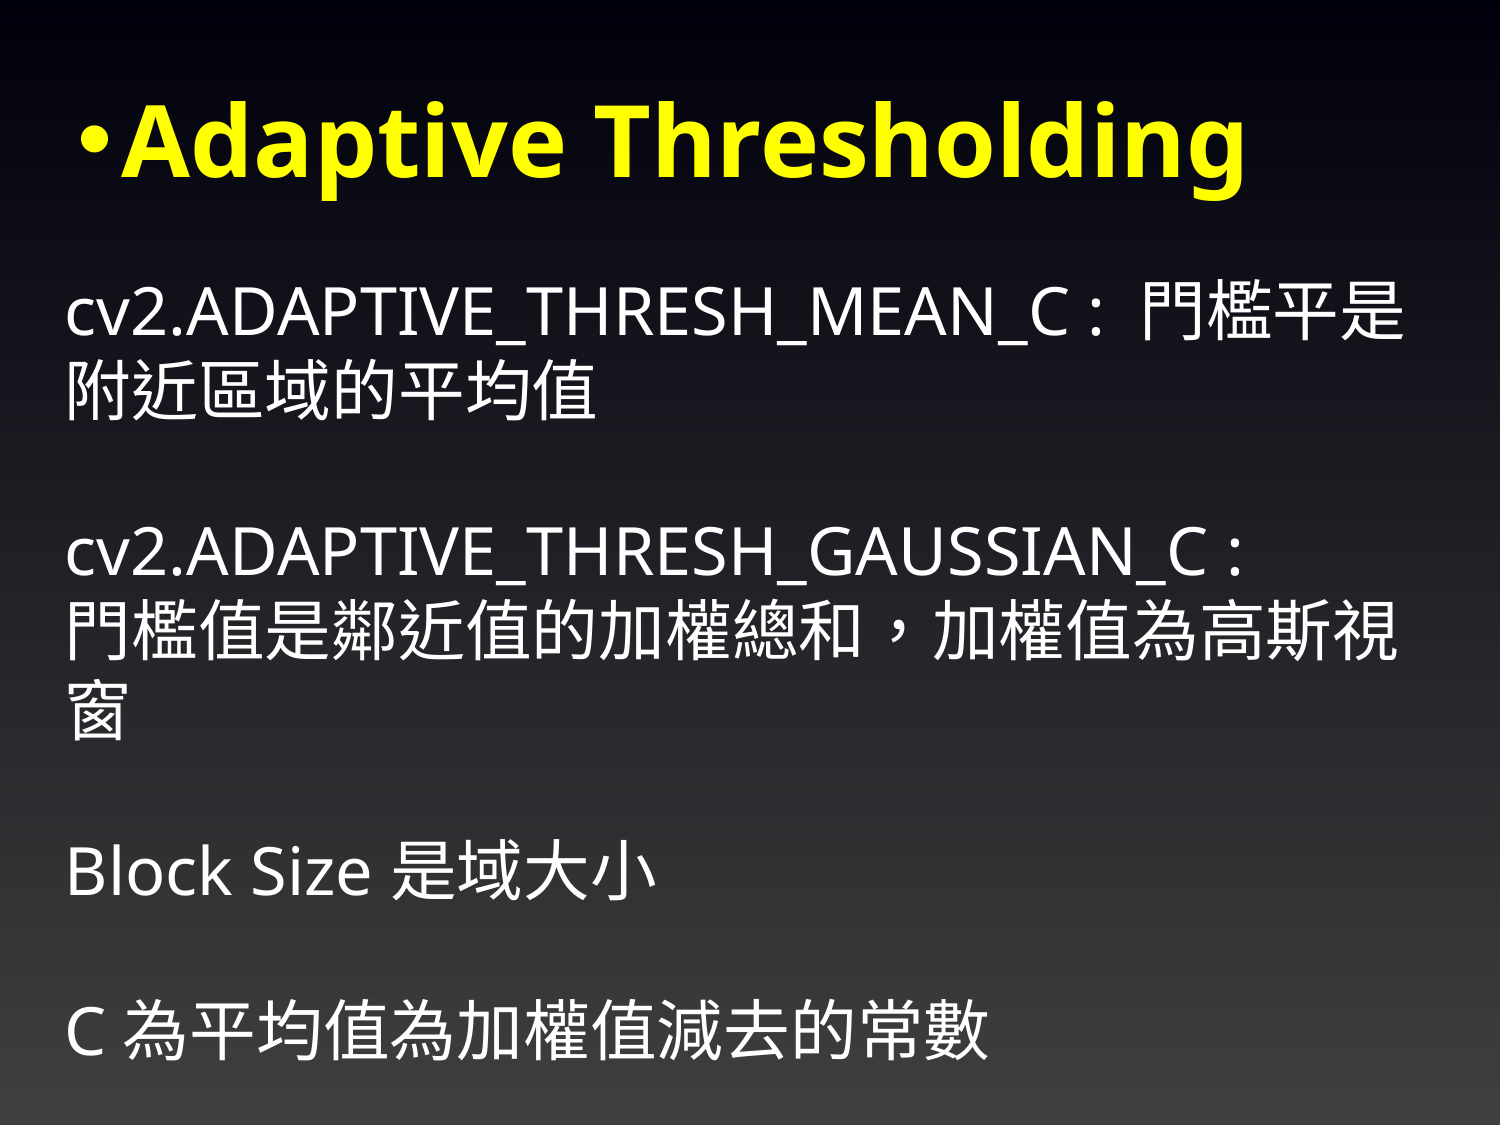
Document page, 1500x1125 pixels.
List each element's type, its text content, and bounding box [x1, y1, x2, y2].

text_box cv2.ADAPTIVE_THRESH_MEAN_C : 門檻平是附近區域的平均值 cv2.ADAPTIVE_THRESH_GAUSSIAN_C : 門檻值是鄰近值的加權總和，加權值為高斯視窗 Block Size是域大小 C為平均值為加權值減去的常數 [50, 261, 1450, 1076]
text_box Adaptive Thresholding [62, 49, 1350, 213]
